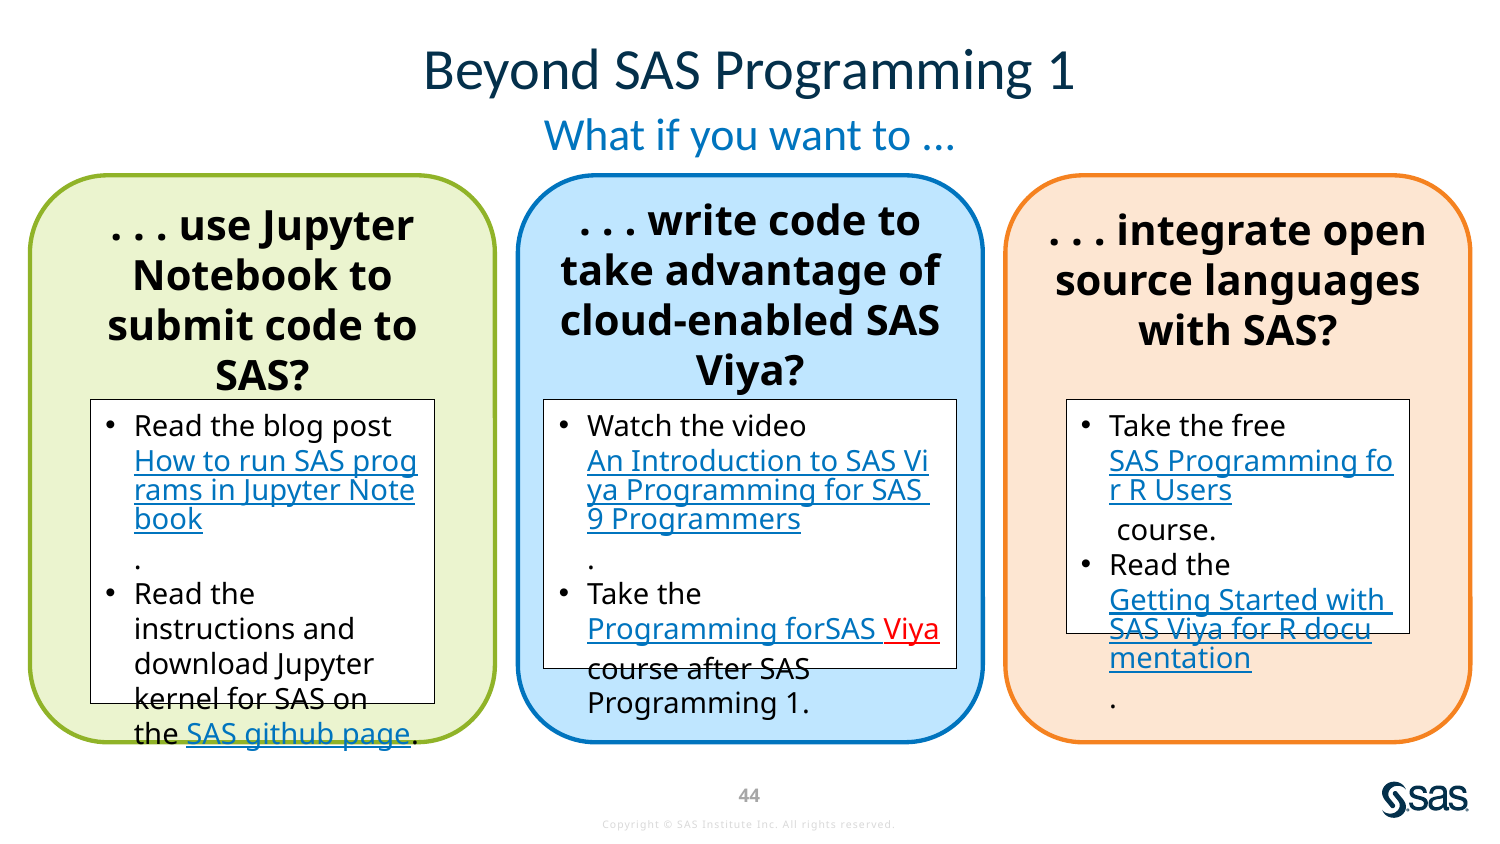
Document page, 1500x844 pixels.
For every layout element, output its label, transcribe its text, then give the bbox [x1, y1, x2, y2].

text_box Take the free SAS Programming for R Users course. Read the Getting Started with SAS Viya for R documentation. [1066, 399, 1410, 634]
text_box . . . integrate open source languages with SAS? [1003, 173, 1473, 745]
text_box . . . write code to take advantage of cloud-enabled SAS Viya? [515, 173, 986, 745]
text_box Watch the video An Introduction to SAS Viya Programming for SAS 9 Programmers. Take the Programming for SAS Viya course after SAS Programming 1. [543, 399, 957, 669]
text_box Read the blog post How to run SAS programs in Jupyter Notebook. Read the instructions and download Jupyter kernel for SAS on the SAS github page. [90, 399, 435, 704]
text_box . . . use Jupyter Notebook to submit code to SAS? [27, 173, 498, 745]
title Beyond SAS Programming 1 [102, 31, 1398, 105]
list What if you want to ... [102, 105, 1398, 150]
